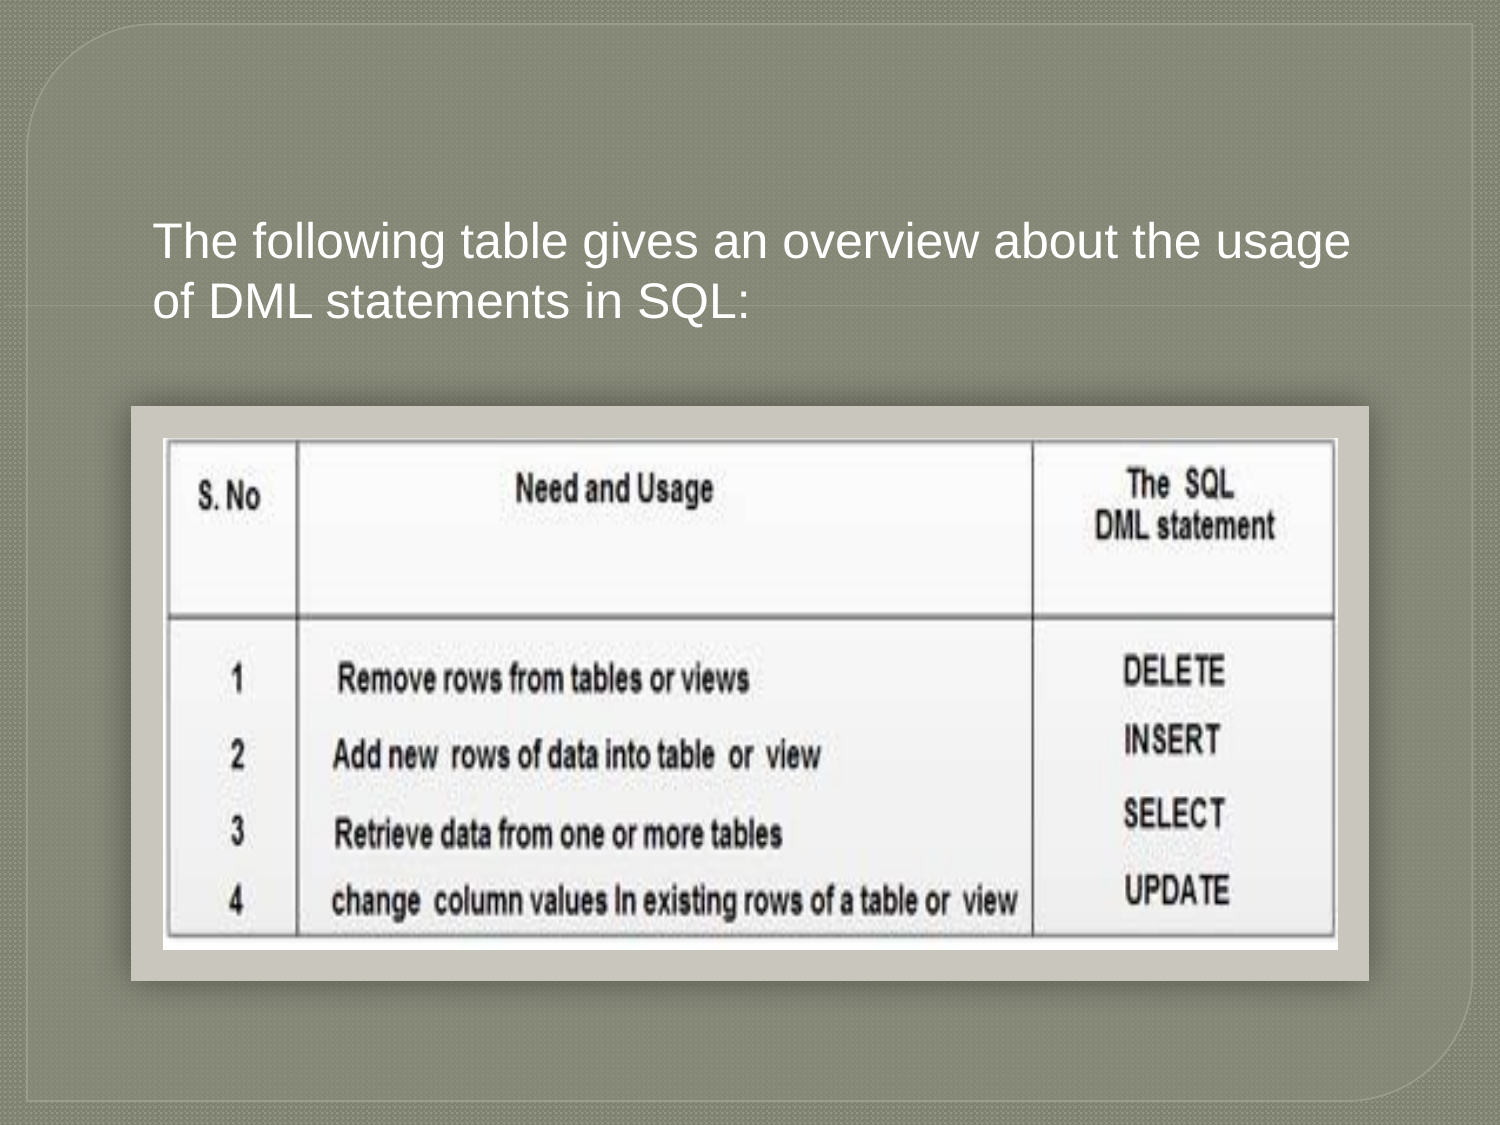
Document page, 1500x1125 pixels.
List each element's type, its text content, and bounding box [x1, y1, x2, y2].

text_box The following table gives an overview about the usage of DML statements in SQL: [137, 200, 1375, 305]
picture [162, 437, 1338, 951]
text_box The following table gives an overview about the usage of DML statements in SQL: [137, 306, 1375, 389]
